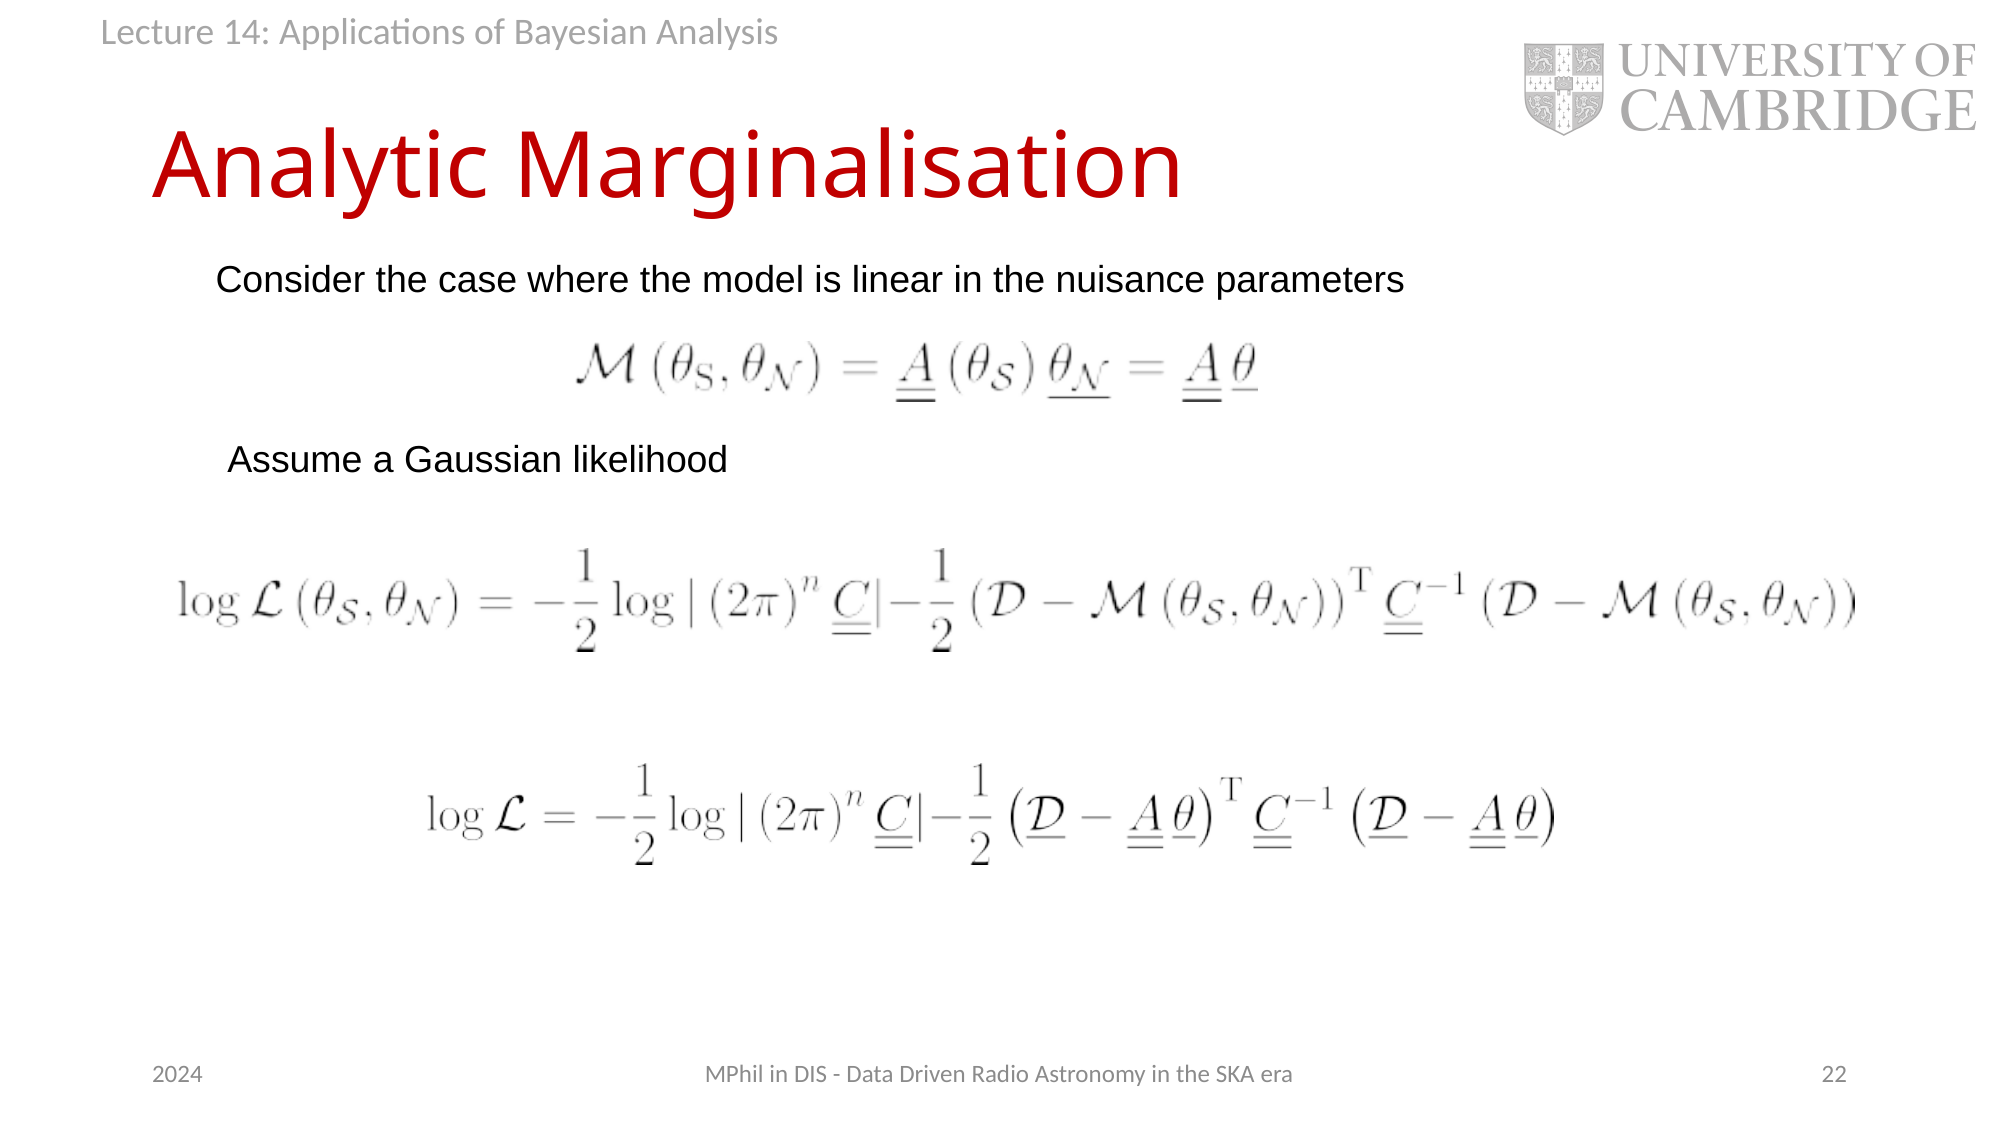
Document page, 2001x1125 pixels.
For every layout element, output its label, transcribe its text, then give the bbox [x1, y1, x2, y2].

picture [575, 341, 1259, 402]
text_box Consider the case where the model is linear in the nuisance parameters [200, 248, 1536, 307]
picture [176, 548, 1855, 653]
picture [1456, 0, 2001, 285]
text_box MPhil in DIS - Data Driven Radio Astronomy in the SKA era [662, 1042, 1337, 1103]
text_box 1 [1412, 1042, 1862, 1103]
text_box 2024 [137, 1042, 587, 1103]
picture [425, 763, 1554, 866]
text_box Assume a Gaussian likelihood [212, 427, 780, 484]
text_box Analytic Marginalisation [137, 59, 1862, 277]
